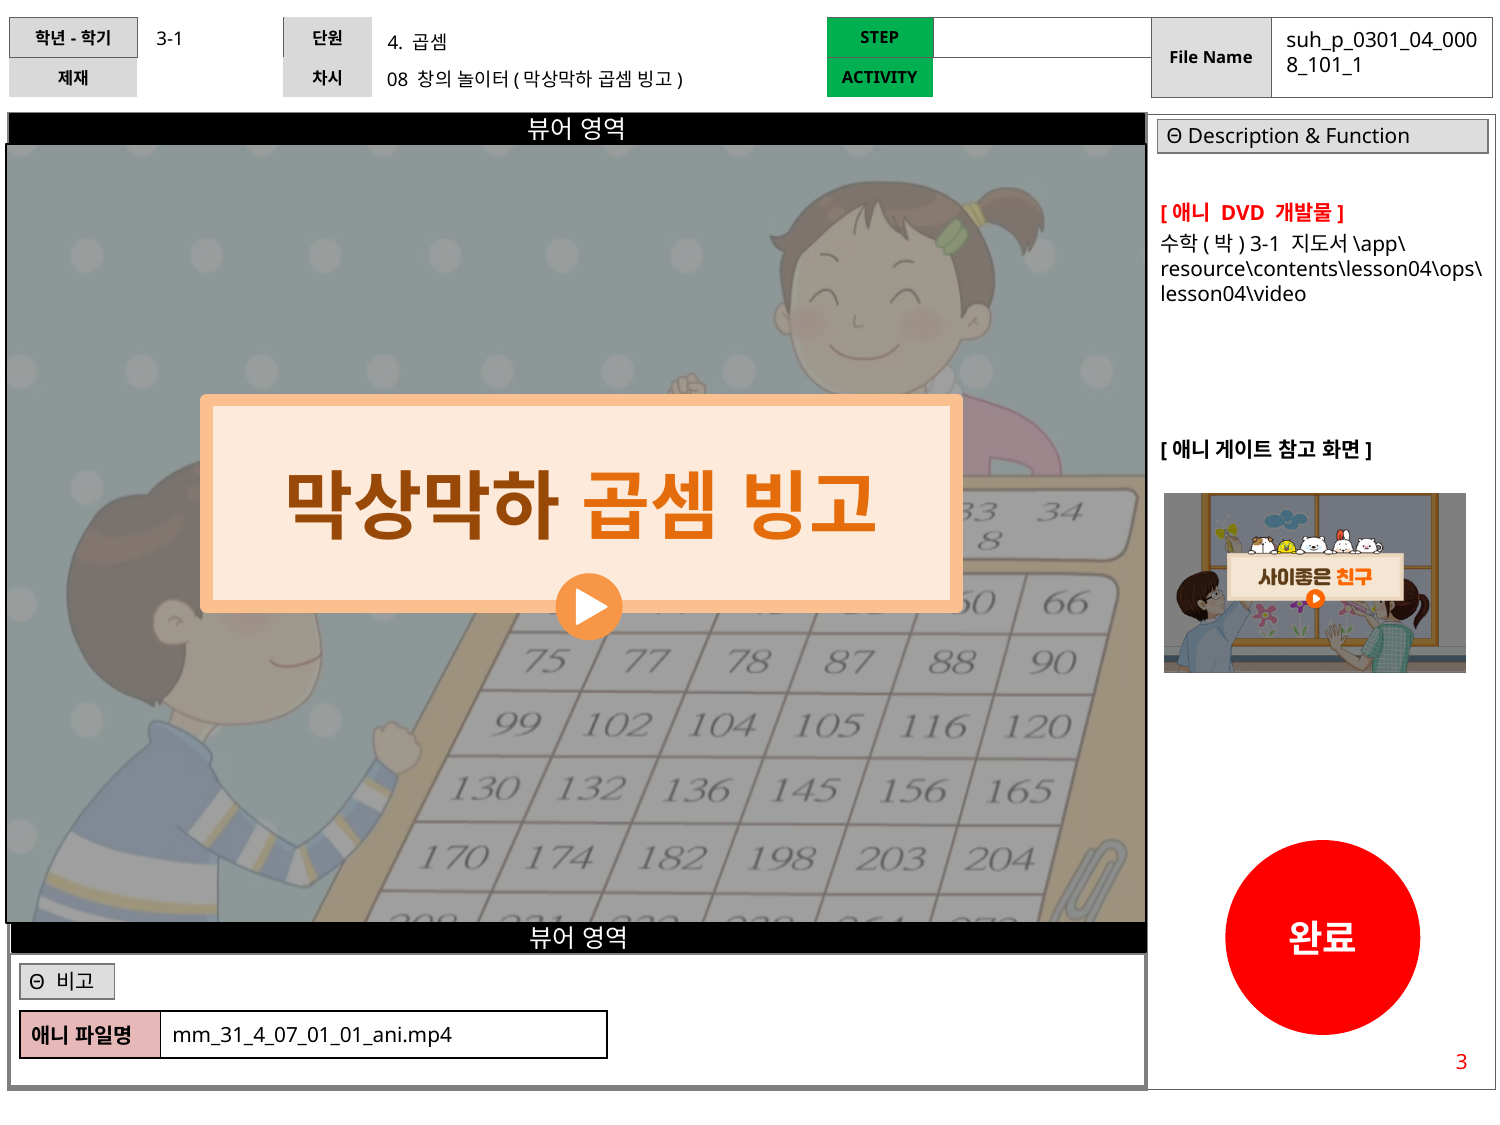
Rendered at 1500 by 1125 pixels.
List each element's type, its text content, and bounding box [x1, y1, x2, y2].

text_box 08 창의 놀이터(막상막하 곱셈 빙고) [372, 60, 821, 96]
text_box [애니 DVD 개발물] 수학(박) 3-1 지도서\app\resource\contents\lesson04\ops\lesson04\video [애니 게이트 참고 화면] [1150, 160, 1500, 595]
table_header 애니 파일명 [21, 1012, 160, 1057]
text_box 완료 [1223, 837, 1423, 1038]
picture [1163, 493, 1466, 674]
text_box suh_p_0301_04_0008_101_1 [1271, 18, 1500, 84]
picture [5, 144, 1146, 924]
text_box 3-1 [141, 18, 284, 55]
table_header mm_31_4_07_01_01_ani.mp4 [161, 1012, 606, 1057]
table_header Θ Description & Function [1158, 120, 1487, 152]
text_box 4. 곱셈 [372, 23, 828, 48]
